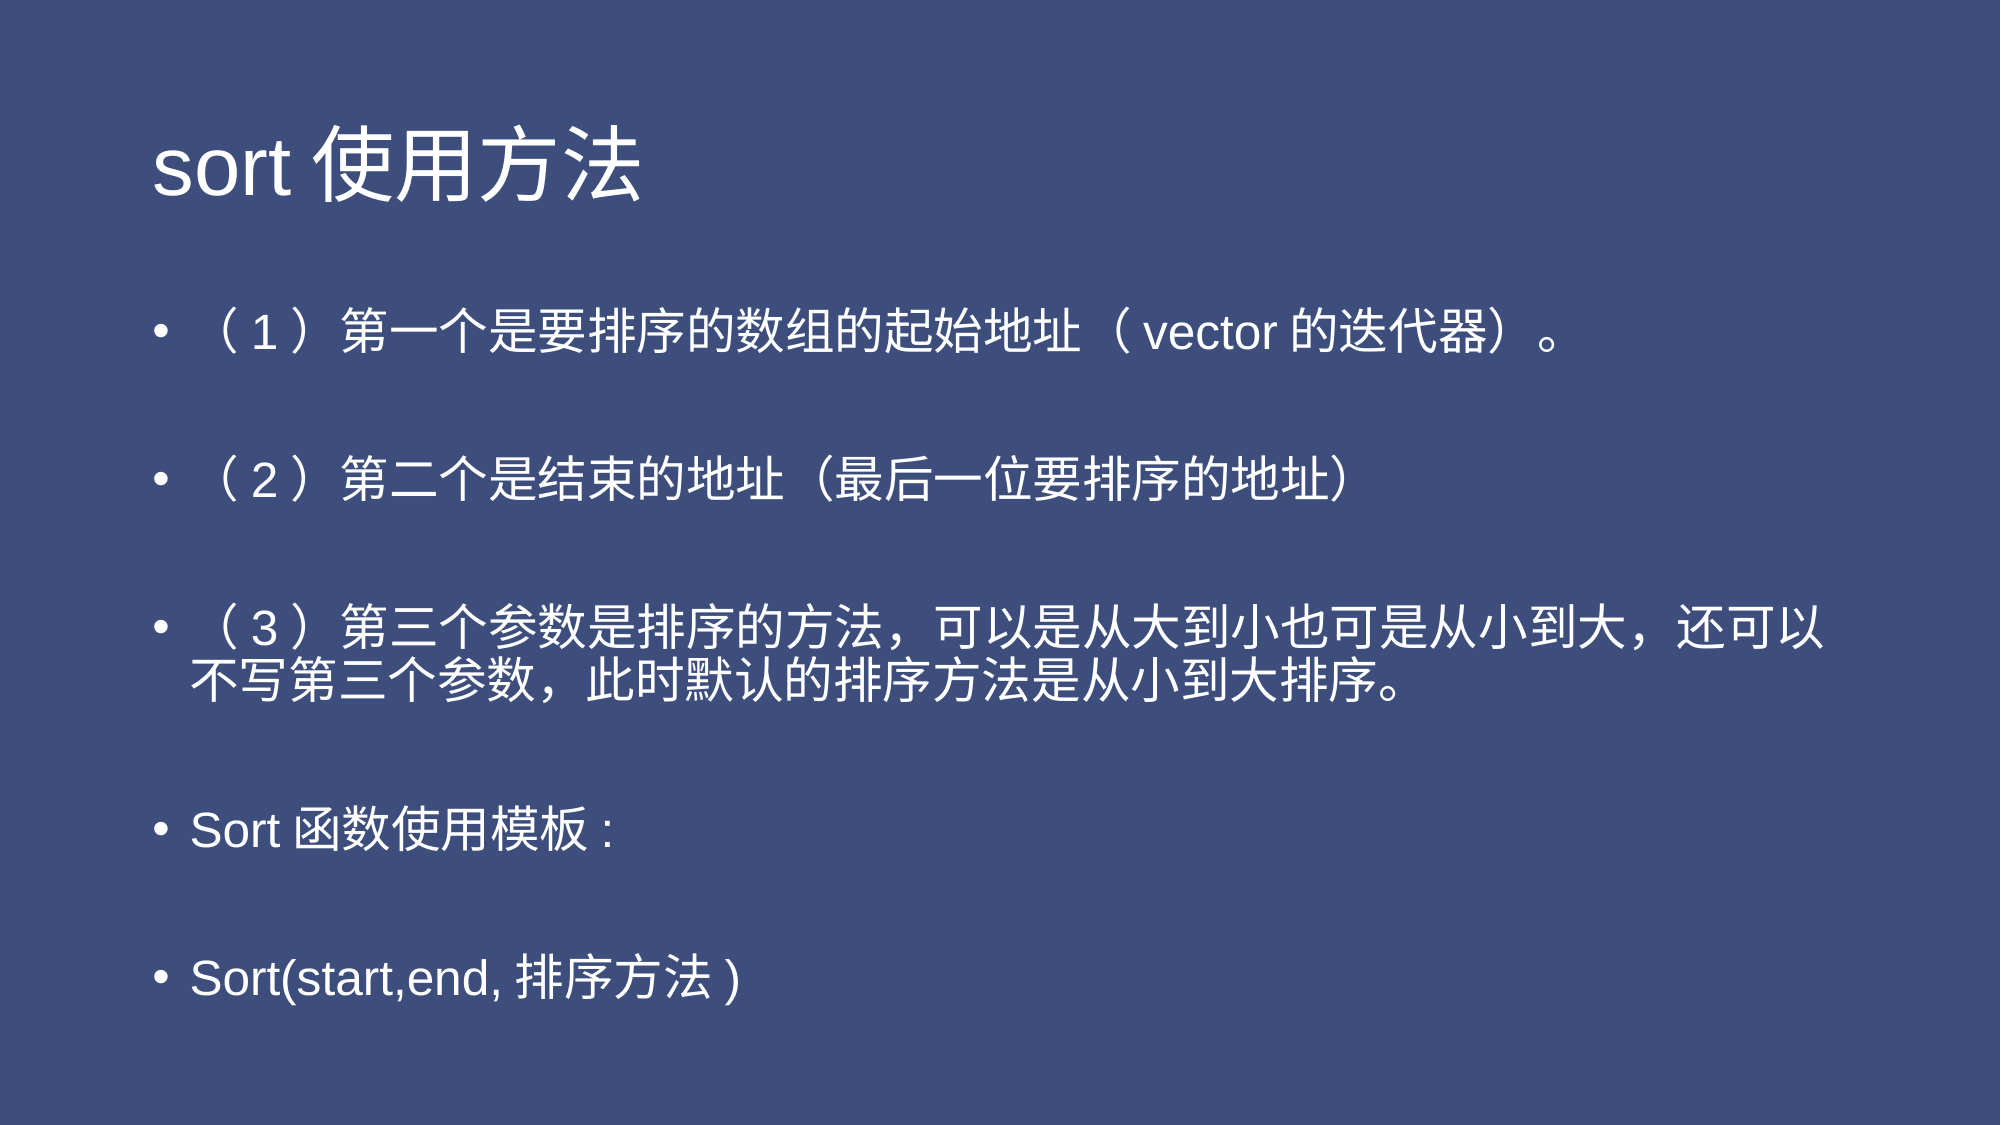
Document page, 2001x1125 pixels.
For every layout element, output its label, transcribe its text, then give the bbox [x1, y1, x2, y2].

list （1）第一个是要排序的数组的起始地址（vector的迭代器）。 （2）第二个是结束的地址（最后一位要排序的地址） （3）第三个参数是排序的方法，可以是从大到小也可是从小到大，还可以不写第三个参数，此时默认的排序方法是从小到大排序。 Sort函数使用模板: Sort(start,end,排序方法) [137, 299, 1863, 1014]
title sort使用方法 [137, 59, 1863, 278]
